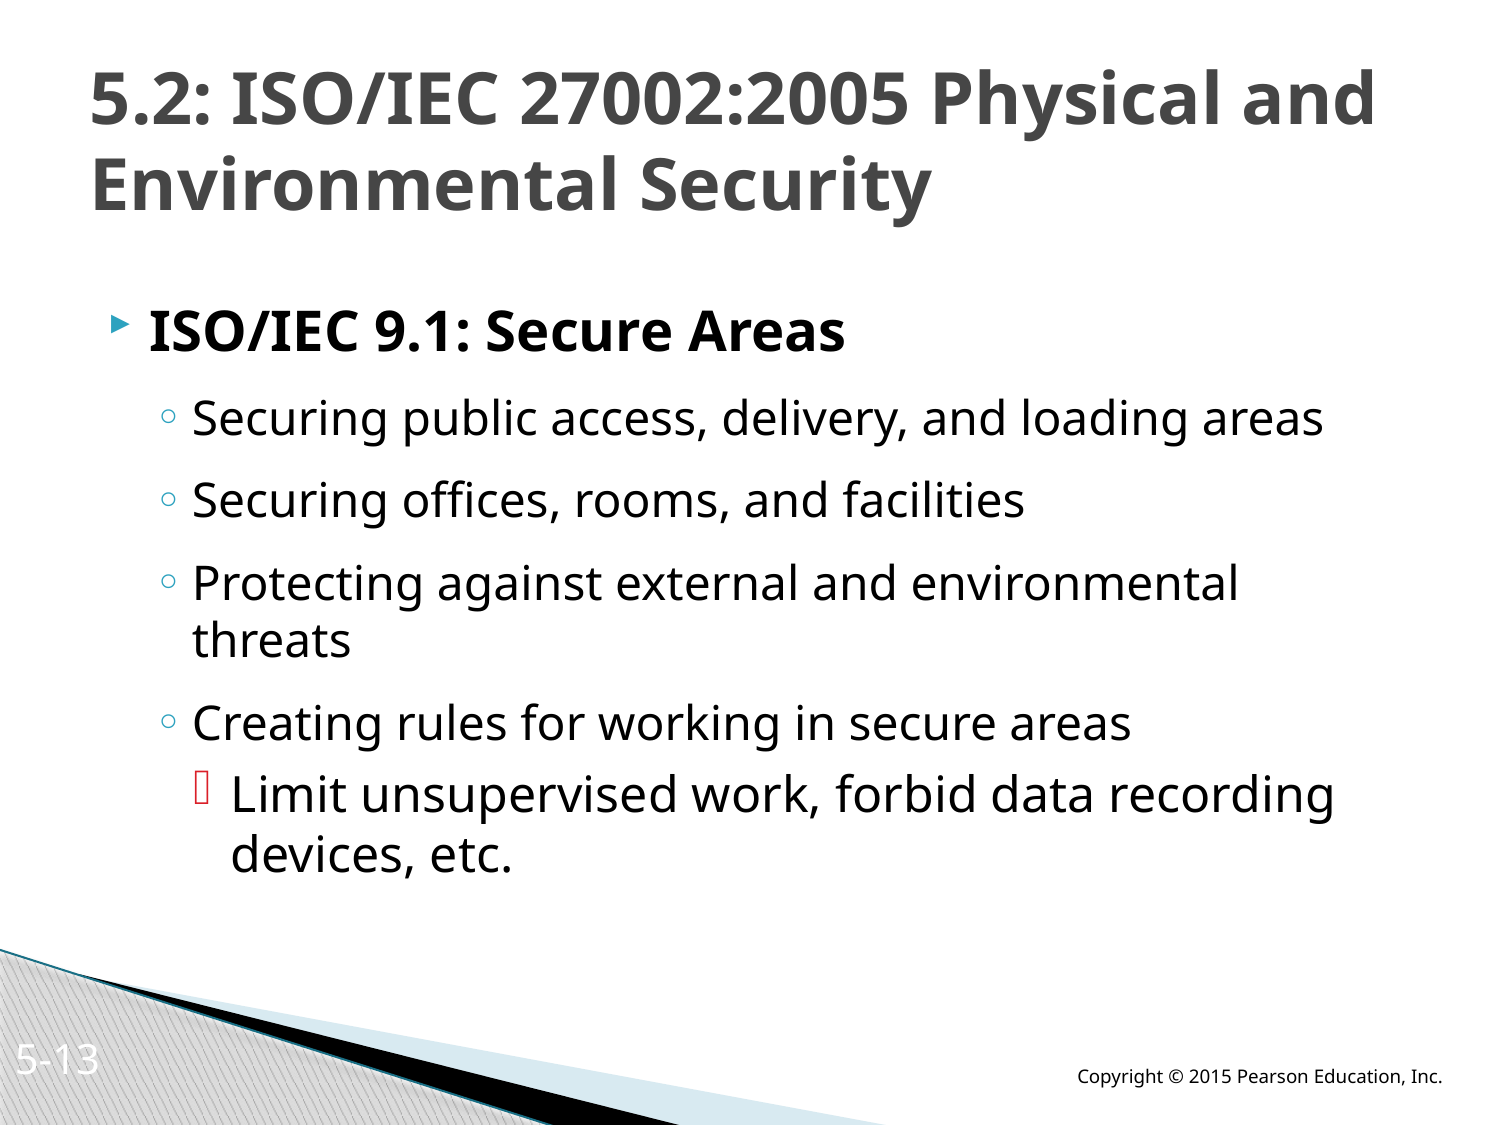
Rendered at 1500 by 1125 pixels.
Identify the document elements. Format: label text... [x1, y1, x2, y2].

title 5.2: ISO/IEC 27002:2005 Physical and Environmental Security [75, 45, 1425, 233]
list ISO/IEC 9.1: Secure Areas Securing public access, delivery, and loading areas Securing offices, rooms, and facilities Protecting against external and environmental threats Creating rules for working in secure areas Limit unsupervised work, forbid data recording devices, etc. [75, 287, 1425, 986]
slide_number 5-12 [0, 1025, 150, 1088]
